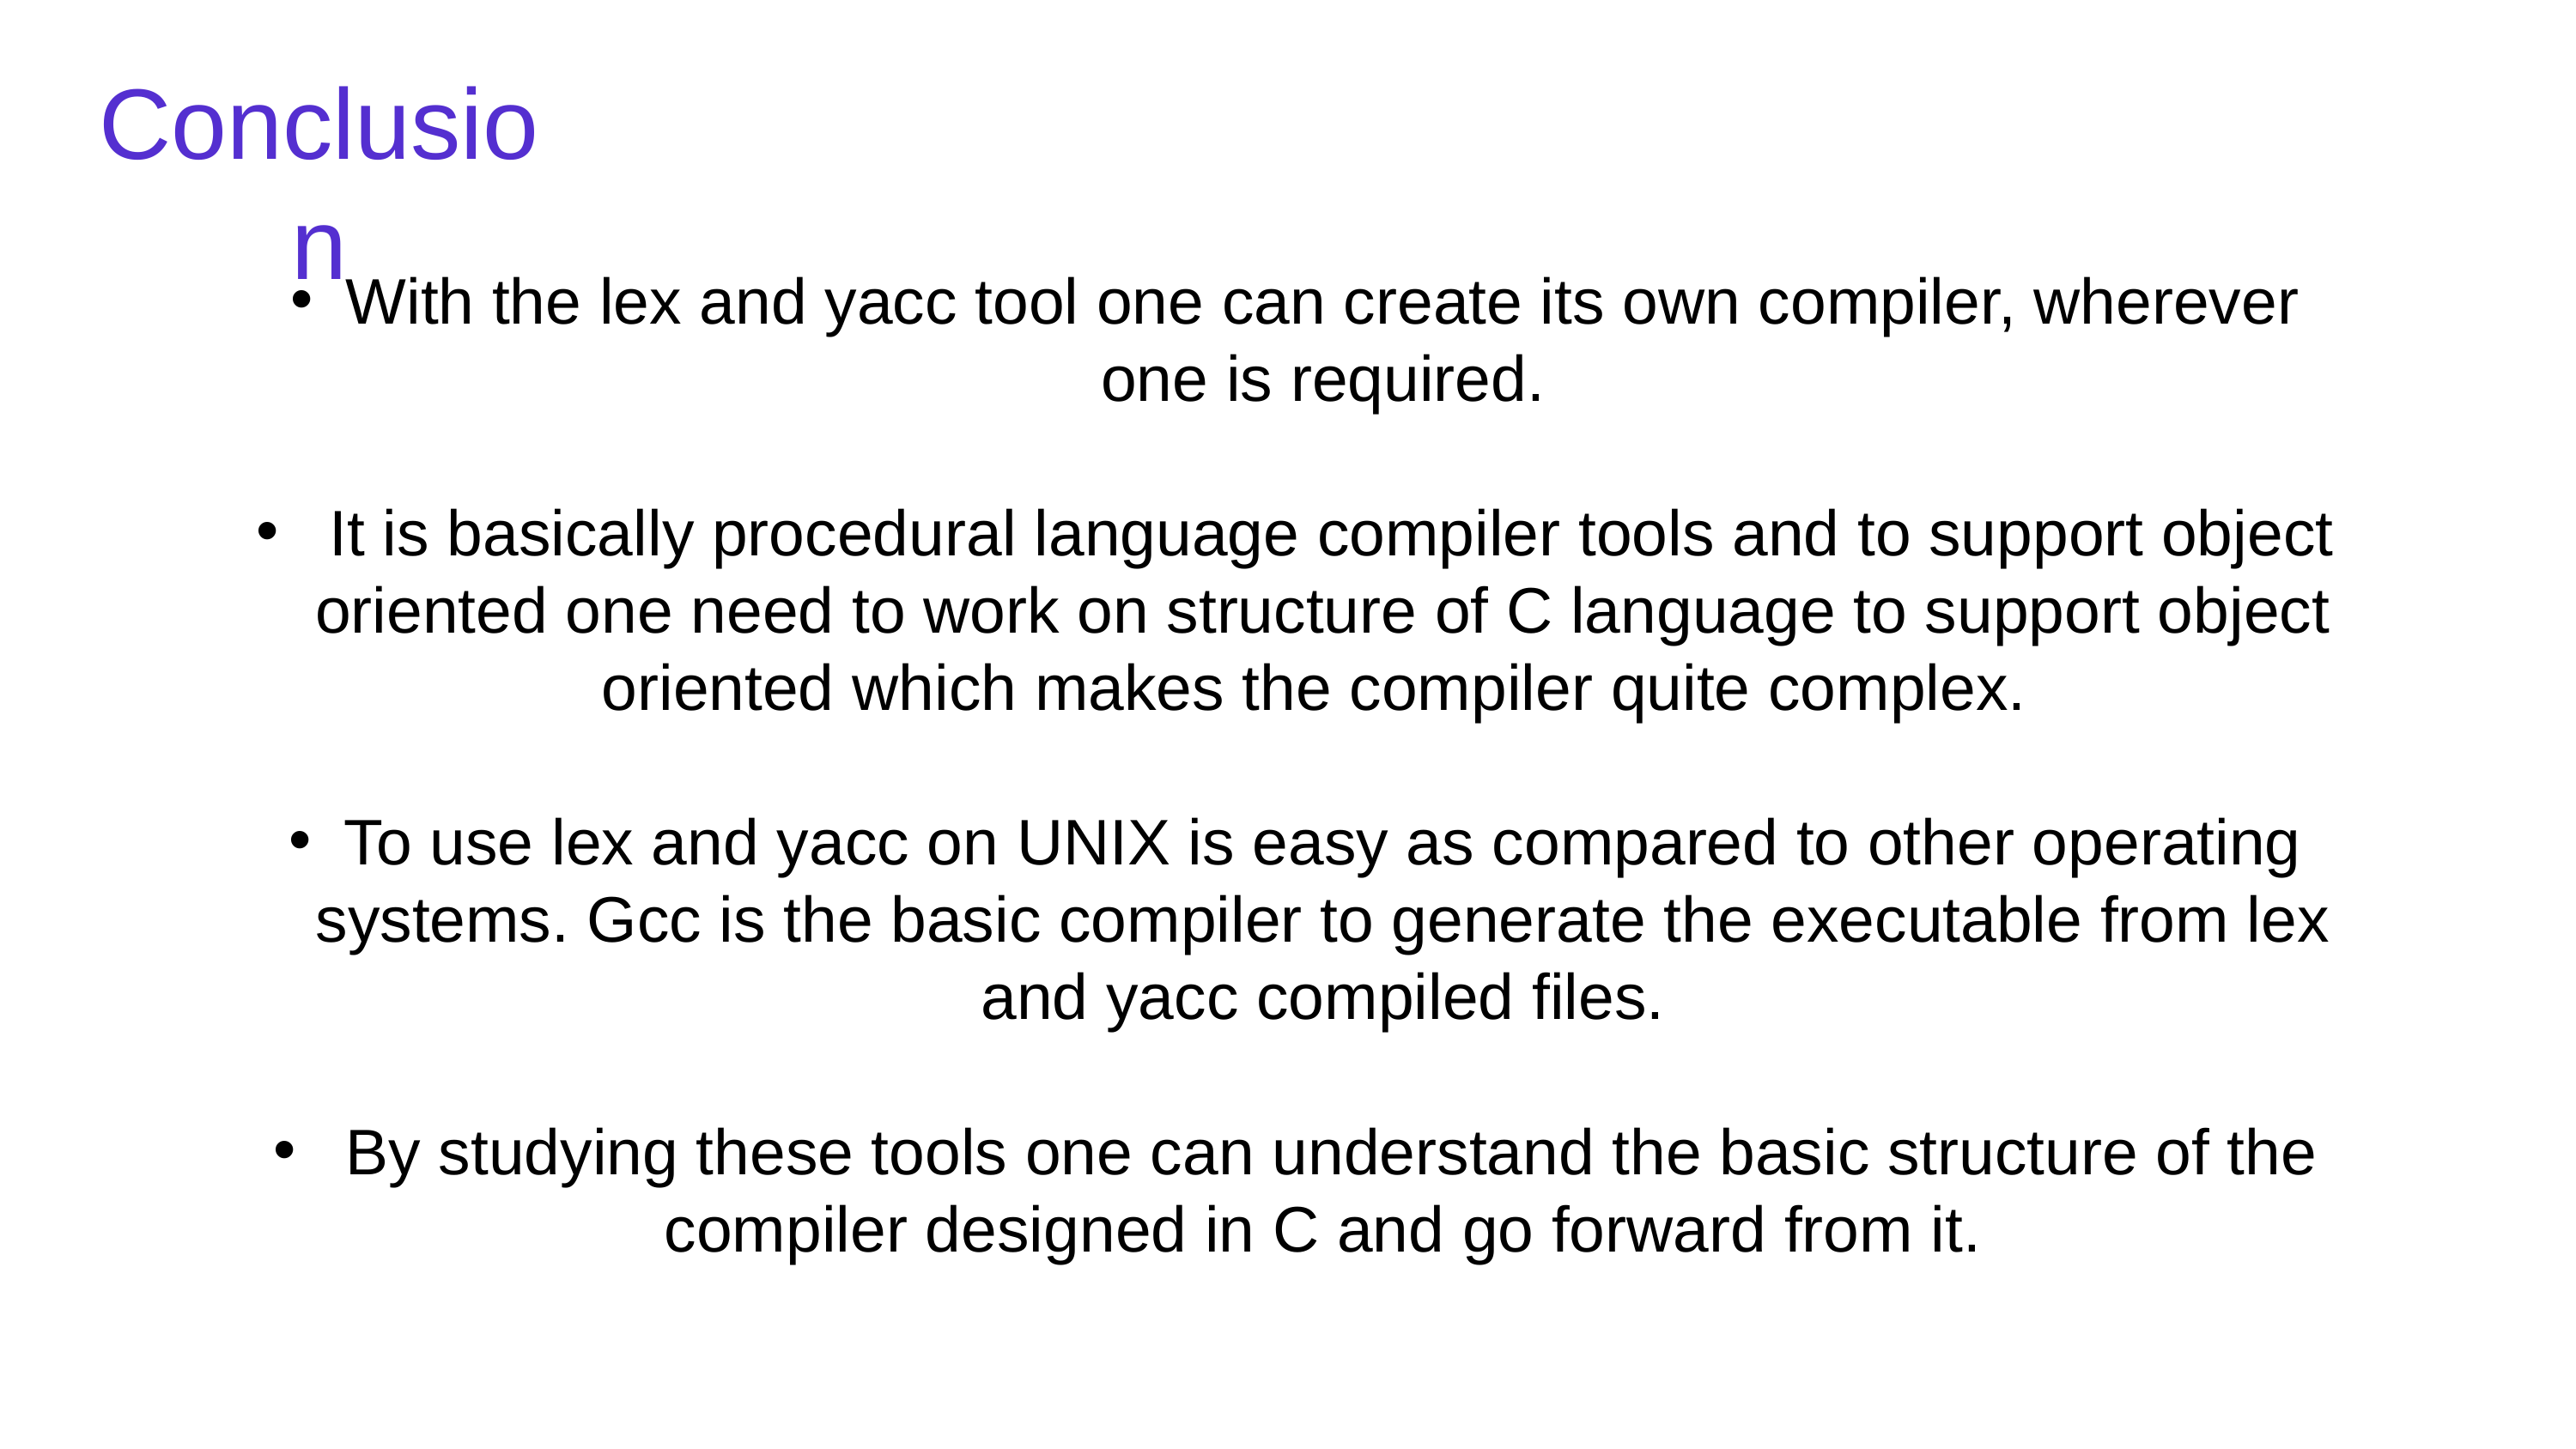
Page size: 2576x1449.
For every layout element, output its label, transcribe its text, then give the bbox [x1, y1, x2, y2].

text_box Conclusion [71, 58, 568, 300]
text_box With the lex and yacc tool one can create its own compiler, wherever one is required. It is basically procedural language compiler tools and to support object oriented one need to work on structure of C language to support object oriented which makes the compiler quite complex. To use lex and yacc on UNIX is easy as compared to other operating systems. Gcc is the basic compiler to generate the executable from lex and yacc compiled files. By studying these tools one can understand the basic structure of the compiler designed in C and go forward from it. [181, 259, 2355, 1265]
